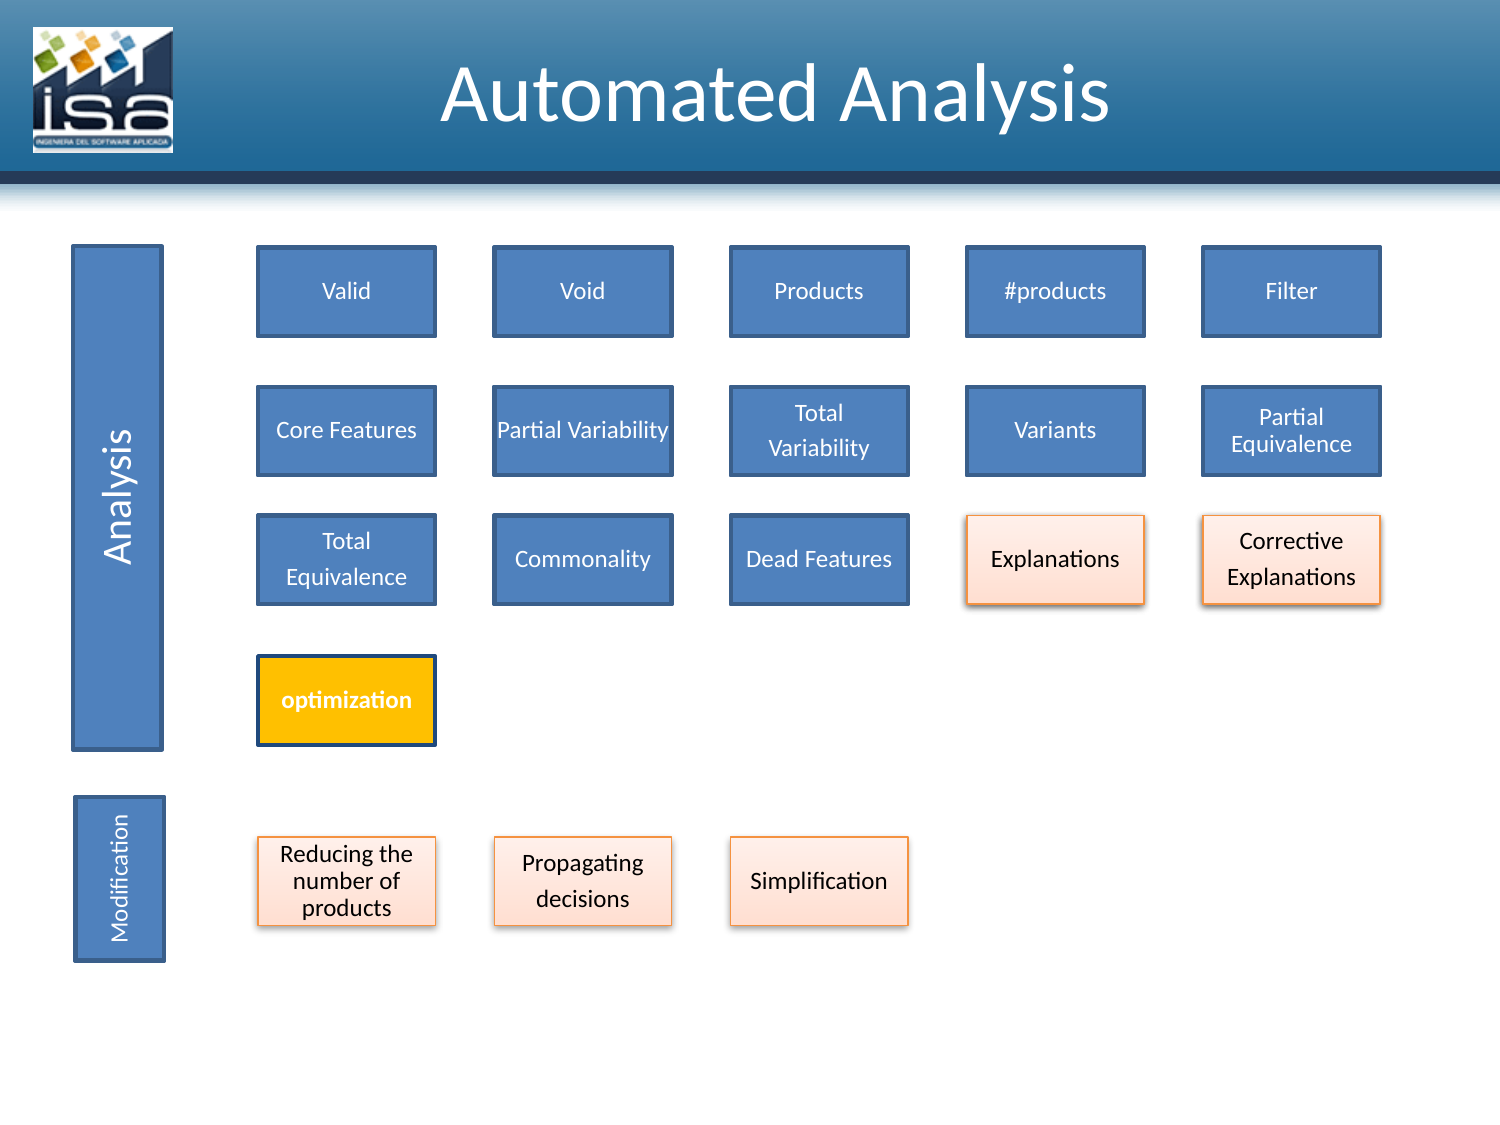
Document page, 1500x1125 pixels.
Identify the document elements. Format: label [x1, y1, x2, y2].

text_box [1202, 515, 1381, 605]
text_box [966, 386, 1145, 476]
text_box [730, 386, 909, 476]
text_box [257, 247, 436, 337]
text_box [730, 836, 909, 926]
text_box [494, 386, 672, 476]
text_box [0, 453, 370, 543]
picture [0, 0, 1500, 212]
text_box [257, 515, 436, 605]
text_box [494, 515, 672, 605]
text_box [257, 386, 436, 476]
text_box [730, 247, 909, 337]
text_box [494, 247, 672, 337]
text_box [257, 836, 436, 926]
text_box [494, 836, 672, 926]
text_box [1202, 386, 1381, 476]
text_box [966, 515, 1145, 605]
text_box [1202, 247, 1381, 337]
text_box [257, 655, 436, 746]
text_box [730, 515, 909, 605]
text_box [37, 834, 202, 924]
text_box [966, 247, 1145, 337]
